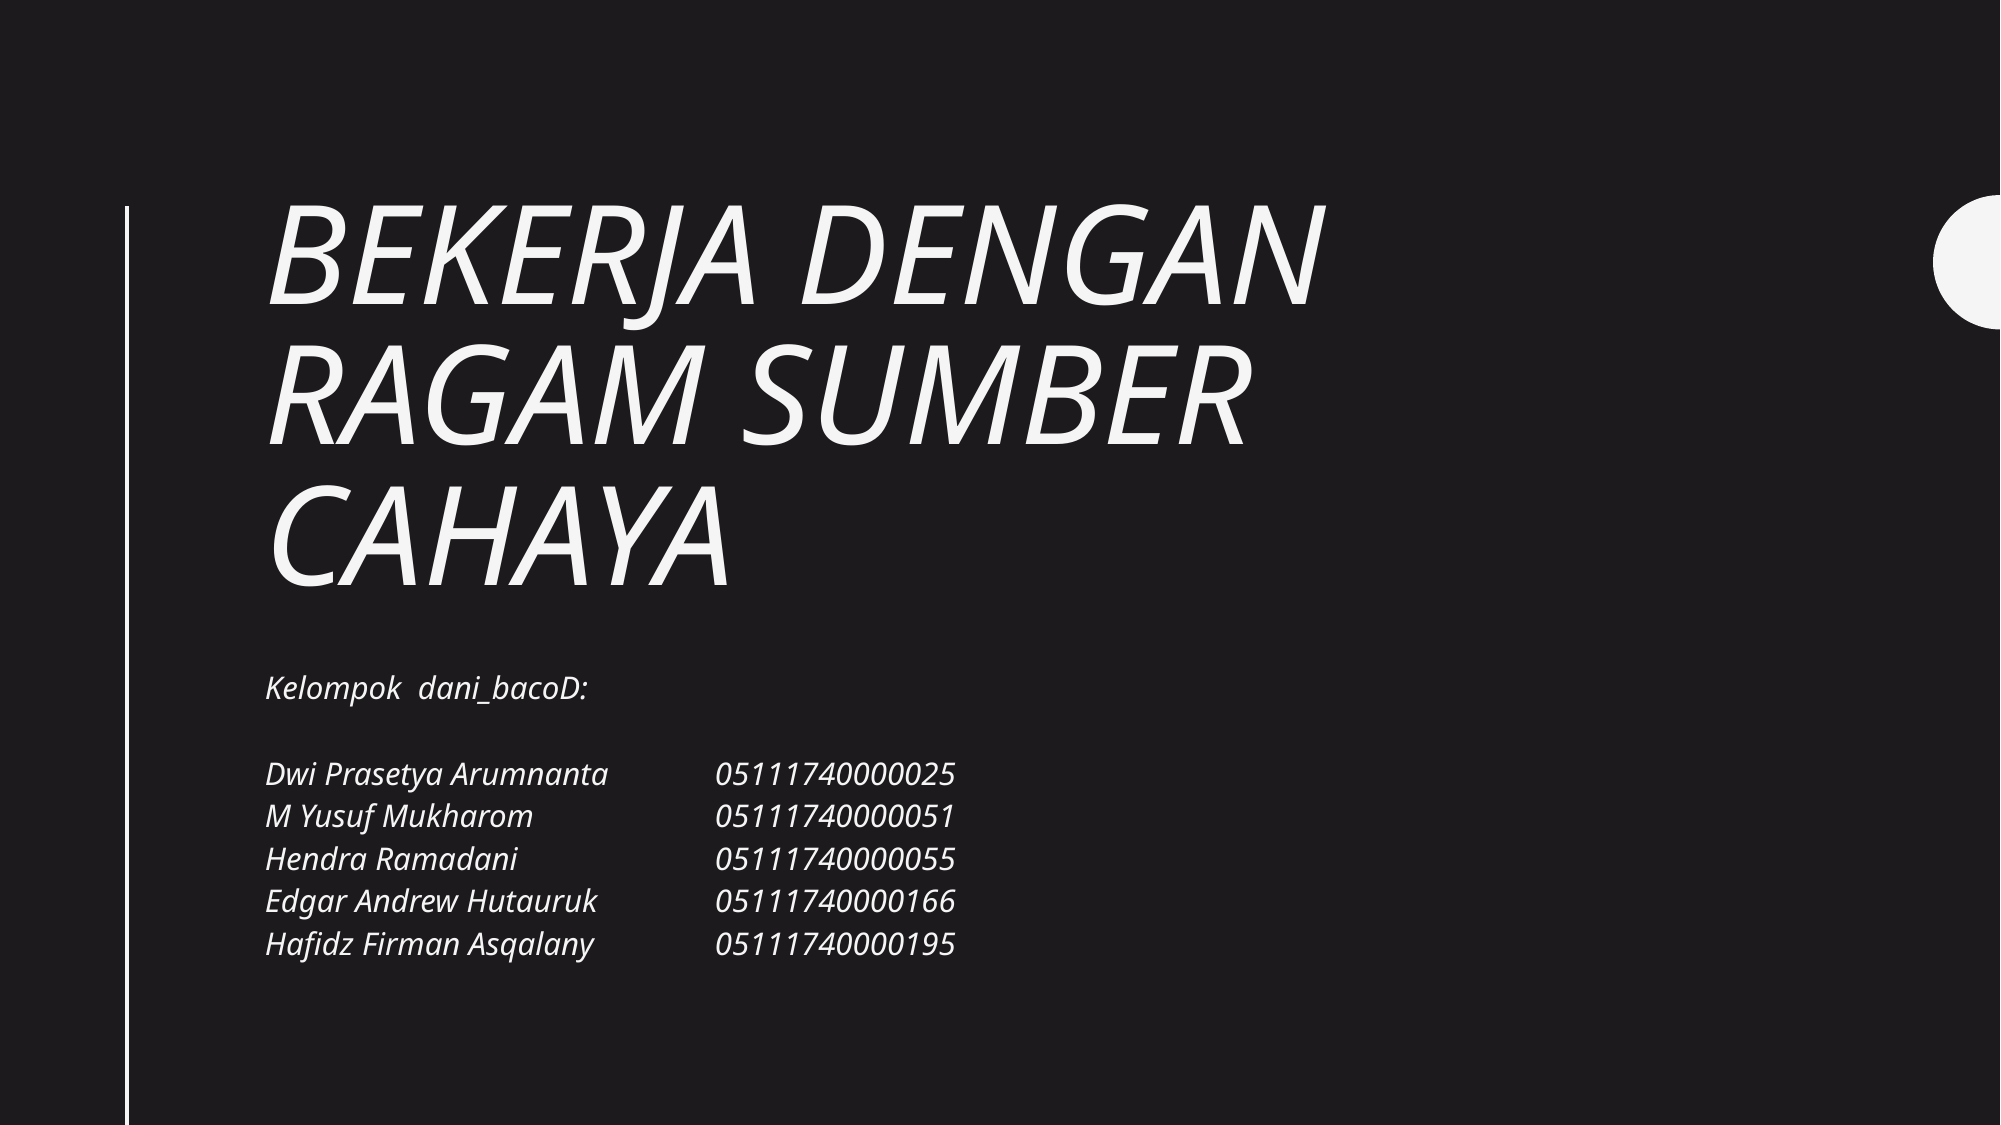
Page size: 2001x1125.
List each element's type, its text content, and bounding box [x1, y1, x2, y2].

title Bekerja Dengan Ragam Sumber Cahaya [249, 184, 1750, 626]
subtitle Kelompok dani_bacoD: Dwi Prasetya Arumnanta 05111740000025 M Yusuf Mukharom 05111740000051 Hendra Ramadani 05111740000055 Edgar Andrew Hutauruk 05111740000166 Hafidz Firman Asqalany 05111740000195 [249, 655, 1750, 1072]
